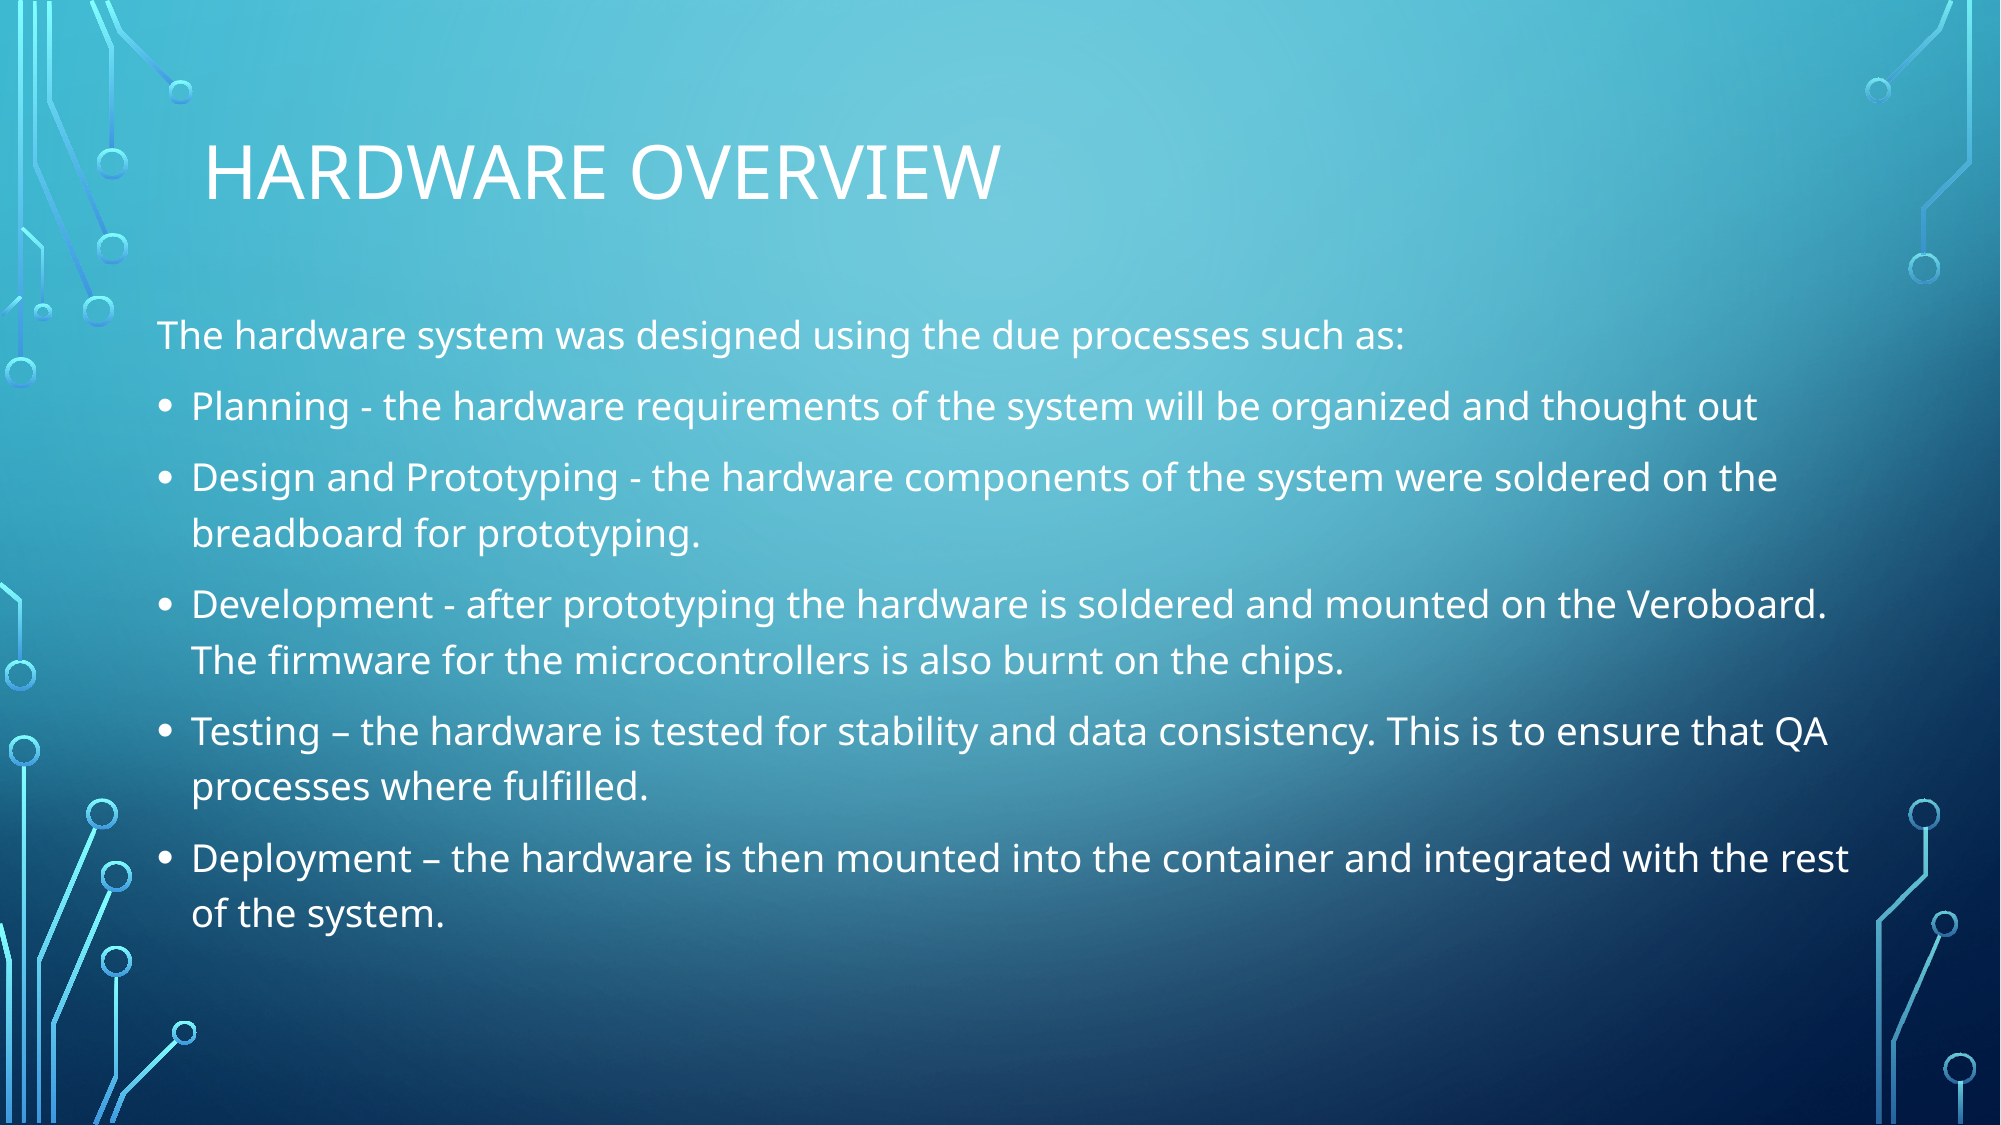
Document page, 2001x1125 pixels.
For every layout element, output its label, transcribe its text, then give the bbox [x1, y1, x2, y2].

list The hardware system was designed using the due processes such as: Planning - the hardware requirements of the system will be organized and thought out Design and Prototyping - the hardware components of the system were soldered on the breadboard for prototyping. Development - after prototyping the hardware is soldered and mounted on the Veroboard. The firmware for the microcontrollers is also burnt on the chips. Testing – the hardware is tested for stability and data consistency. This is to ensure that QA processes where fulfilled. Deployment – the hardware is then mounted into the container and integrated with the rest of the system. [141, 293, 1910, 950]
title Hardware overview [187, 101, 1813, 249]
